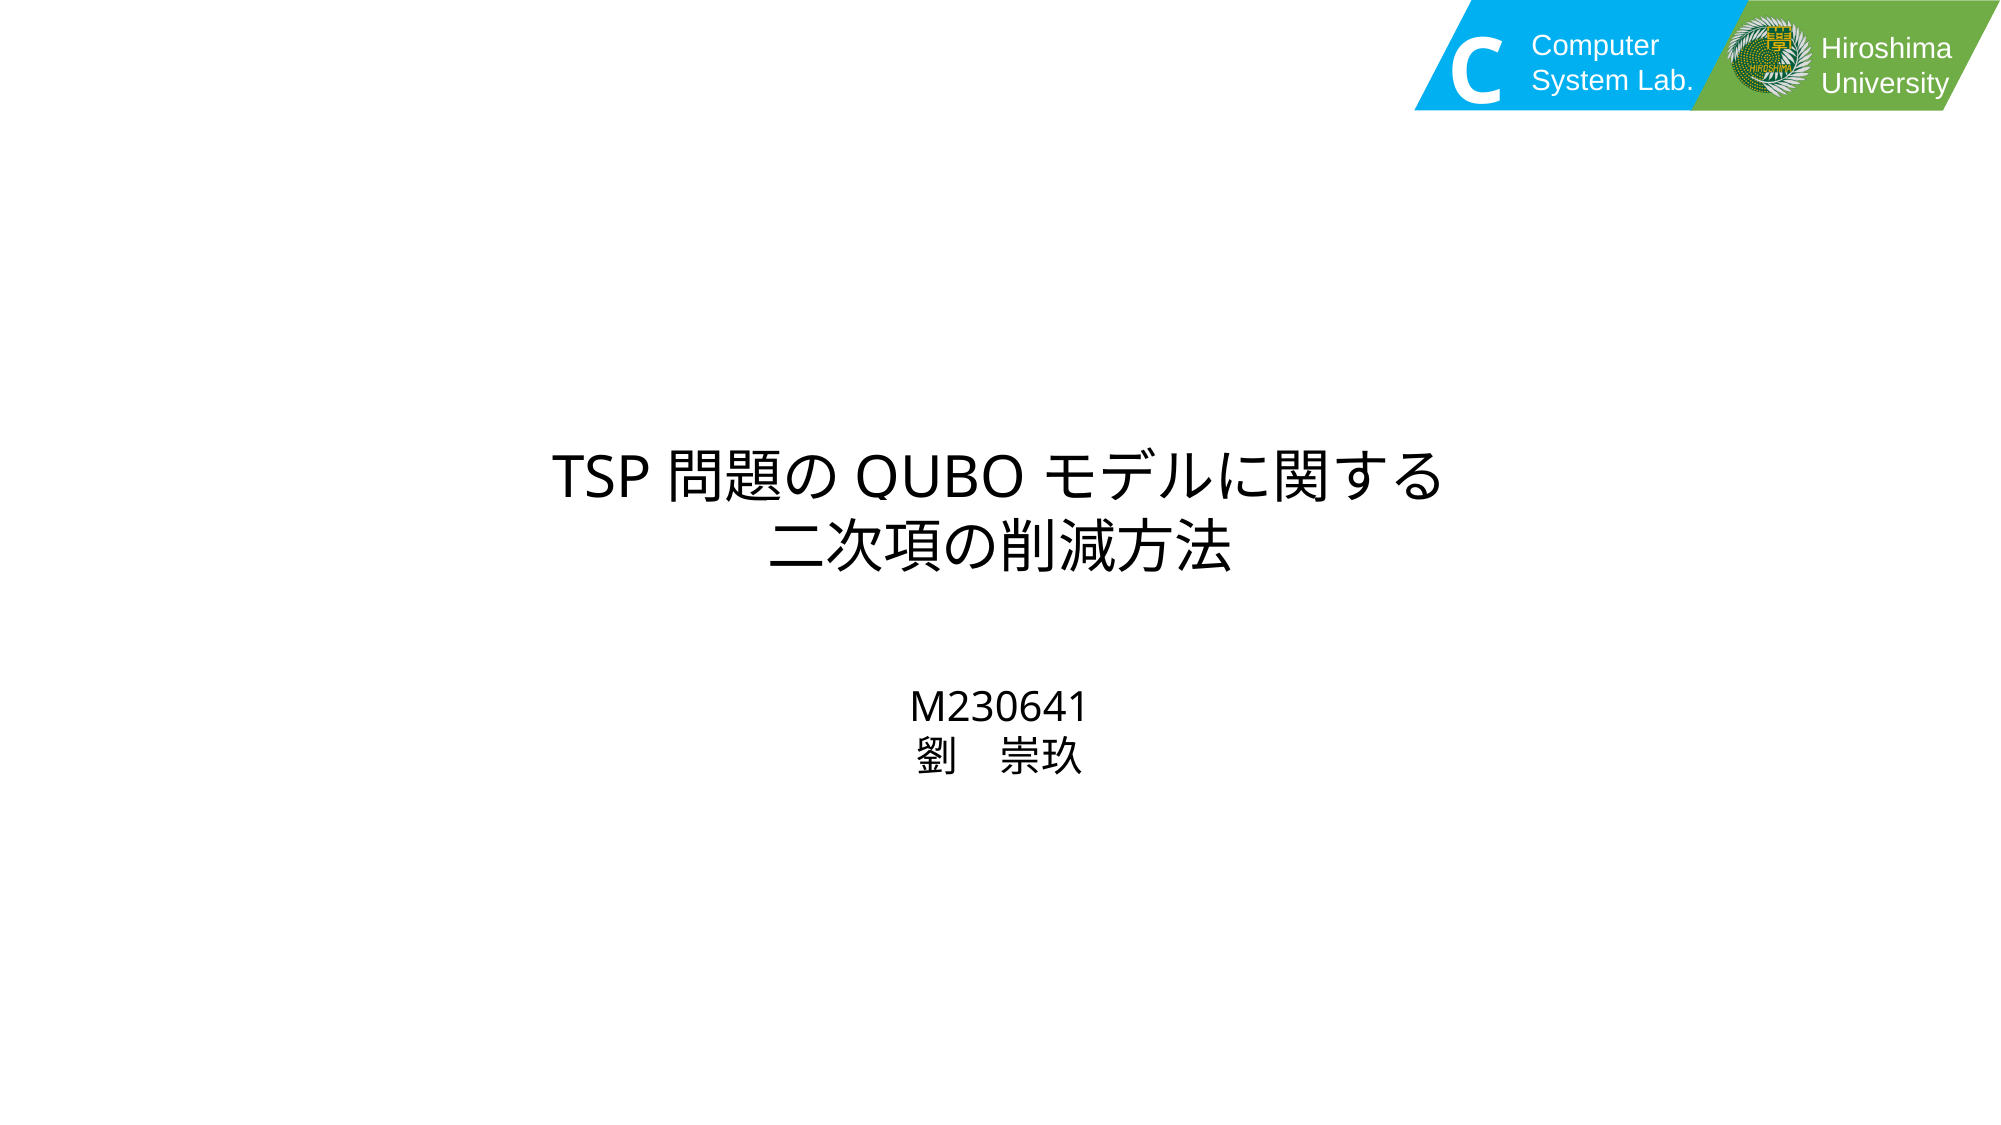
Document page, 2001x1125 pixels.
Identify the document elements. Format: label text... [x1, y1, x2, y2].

text_box TSP問題のQUBOモデルに関する 二次項の削減方法 M230641 劉 崇玖 [353, 432, 1647, 787]
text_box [1413, 0, 2000, 121]
